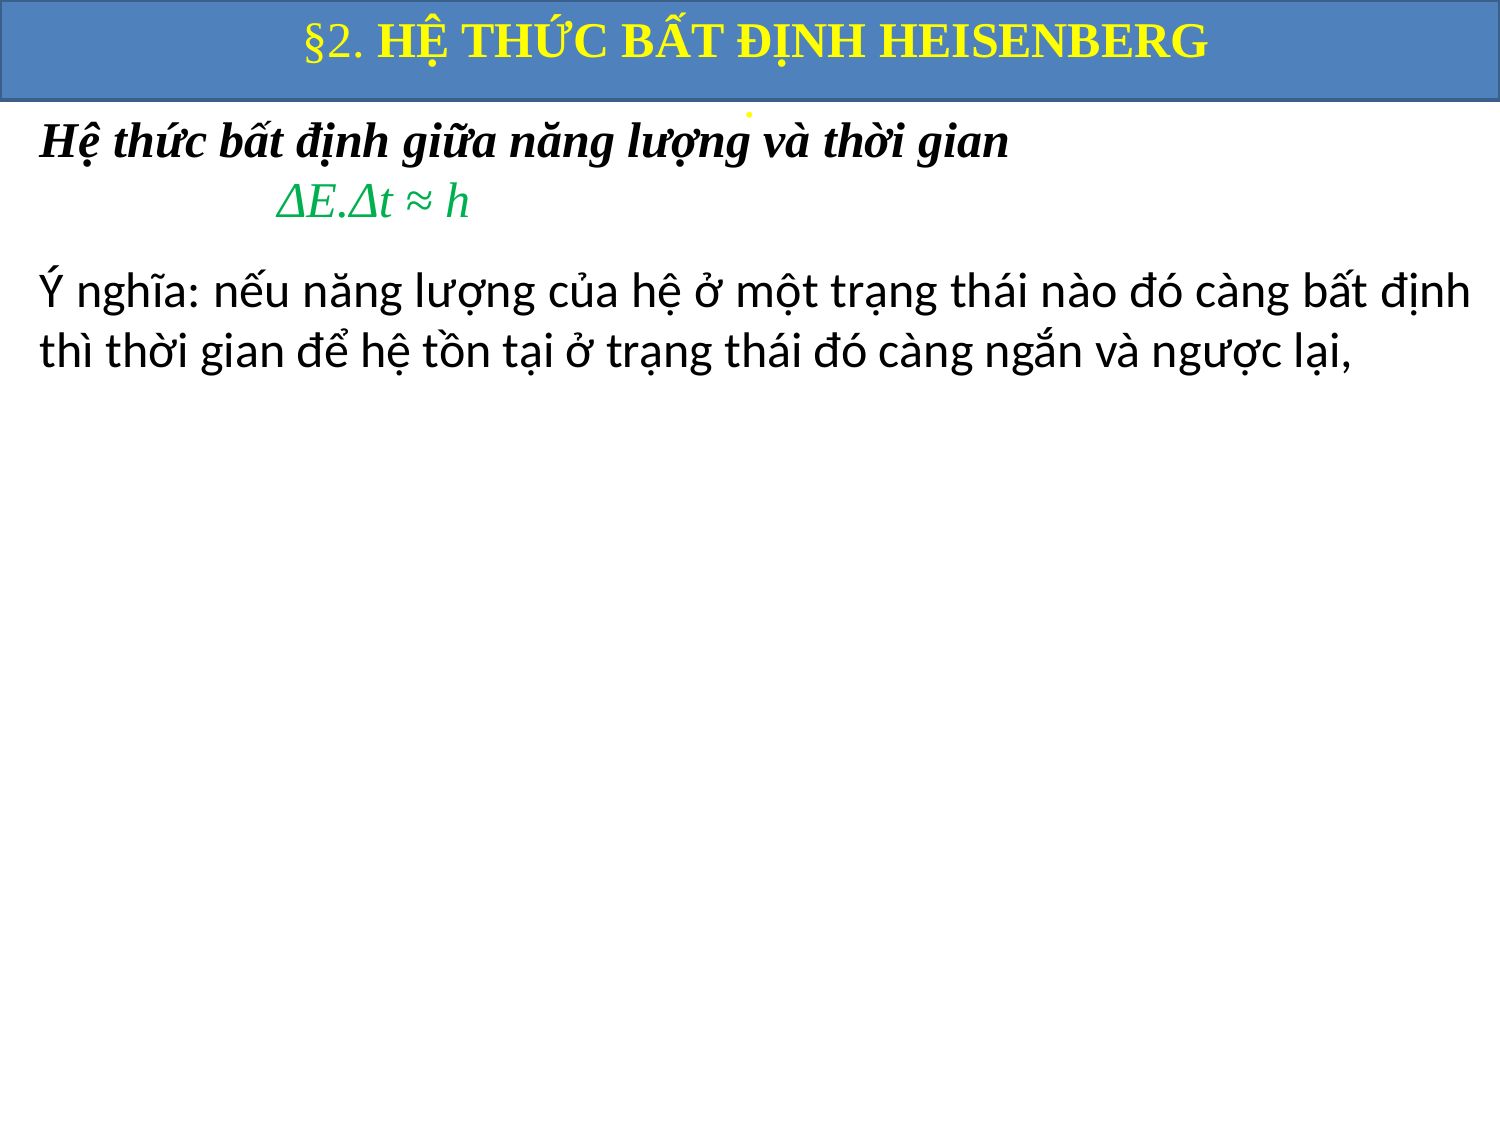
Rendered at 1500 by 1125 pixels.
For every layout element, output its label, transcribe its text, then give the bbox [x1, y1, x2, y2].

text_box Ý nghĩa: nếu năng lượng của hệ ở một trạng thái nào đó càng bất định thì thời gian để hệ tồn tại ở trạng thái đó càng ngắn và ngược lại, [24, 249, 1488, 385]
text_box Hệ thức bất định giữa năng lượng và thời gian ΔE.Δt ≈ h [24, 135, 1125, 235]
text_box §2. HỆ THỨC BẤT ĐỊNH HEISENBERG . [12, 0, 1500, 135]
text_box [0, 0, 12, 102]
